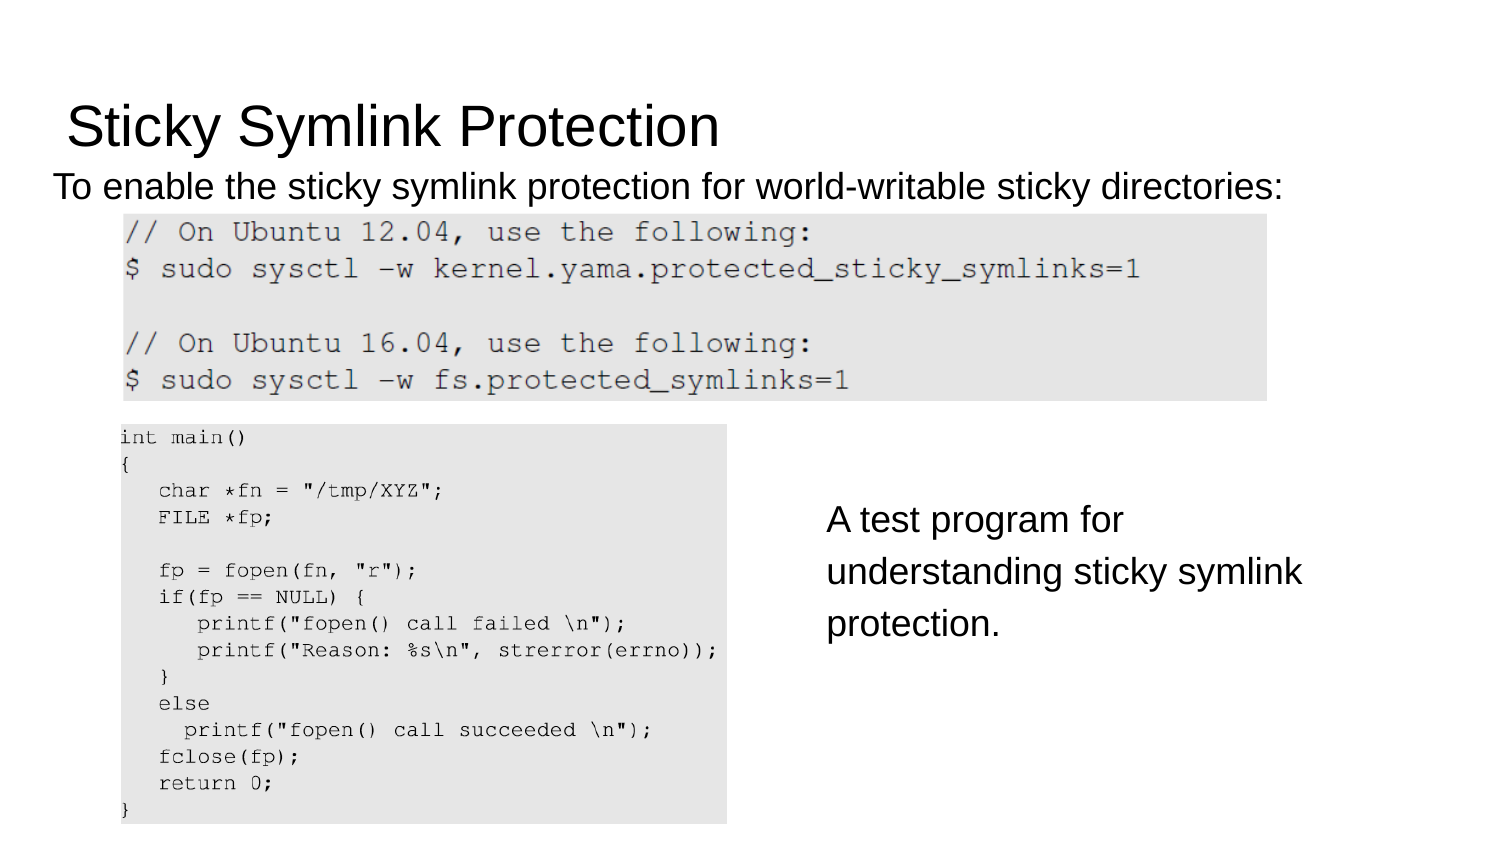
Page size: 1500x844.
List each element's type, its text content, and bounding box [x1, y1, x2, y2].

picture [121, 421, 727, 831]
text_box To enable the sticky symlink protection for world-writable sticky directories: [37, 146, 1449, 241]
list A test program for understanding sticky symlink protection. [764, 473, 1366, 733]
title Sticky Symlink Protection [51, 72, 1449, 146]
picture [121, 209, 1267, 402]
